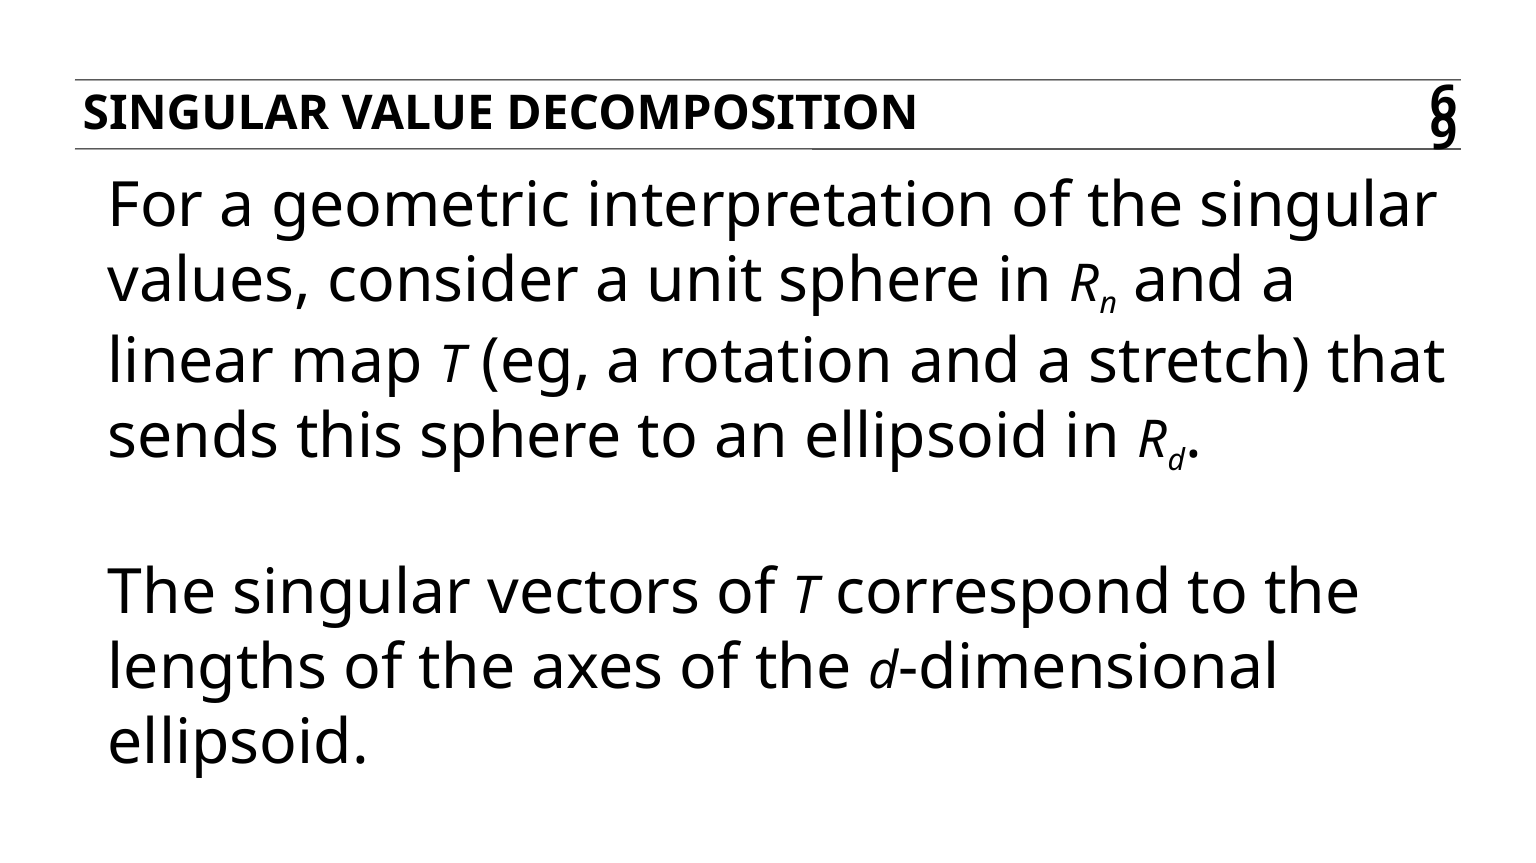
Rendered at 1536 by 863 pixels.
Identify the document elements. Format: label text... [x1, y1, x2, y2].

slide_number 69 [1419, 86, 1461, 138]
list Singular value decomposition [67, 81, 1118, 132]
text_box For a geometric interpretation of the singular values, consider a unit sphere in Rn and a linear map T (eg, a rotation and a stretch) that sends this sphere to an ellipsoid in Rd. The singular vectors of T correspond to the lengths of the axes of the d-dimensional ellipsoid. [92, 156, 1468, 784]
